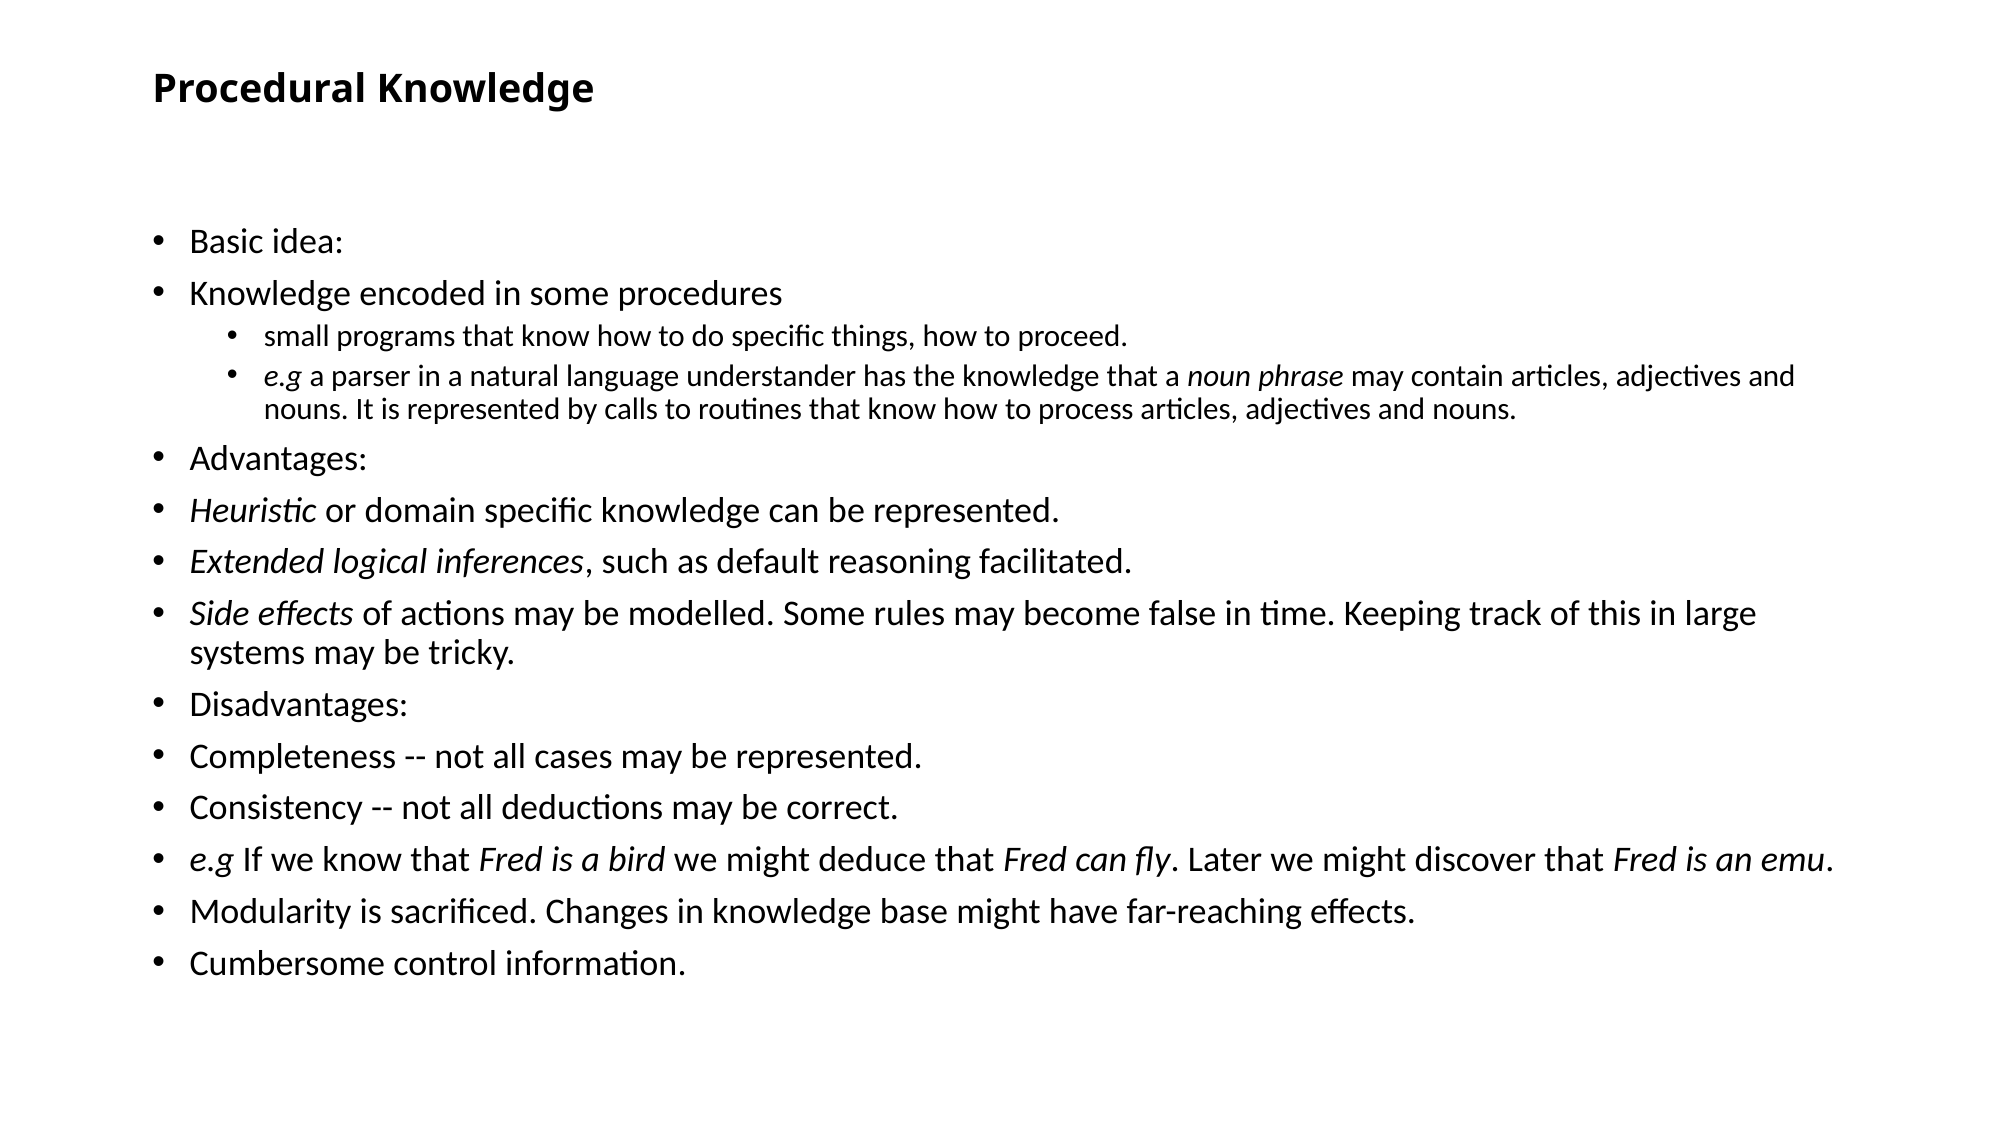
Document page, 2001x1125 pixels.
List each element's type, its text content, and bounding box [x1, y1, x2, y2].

list Basic idea: Knowledge encoded in some procedures small programs that know how to do specific things, how to proceed. e.g a parser in a natural language understander has the knowledge that a noun phrase may contain articles, adjectives and nouns. It is represented by calls to routines that know how to process articles, adjectives and nouns. Advantages: Heuristic or domain specific knowledge can be represented. Extended logical inferences, such as default reasoning facilitated. Side effects of actions may be modelled. Some rules may become false in time. Keeping track of this in large systems may be tricky. Disadvantages: Completeness -- not all cases may be represented. Consistency -- not all deductions may be correct. e.g If we know that Fred is a bird we might deduce that Fred can fly. Later we might discover that Fred is an emu. Modularity is sacrificed. Changes in knowledge base might have far-reaching effects. Cumbersome control information. [137, 214, 1863, 1014]
title Procedural Knowledge [137, 59, 1863, 191]
